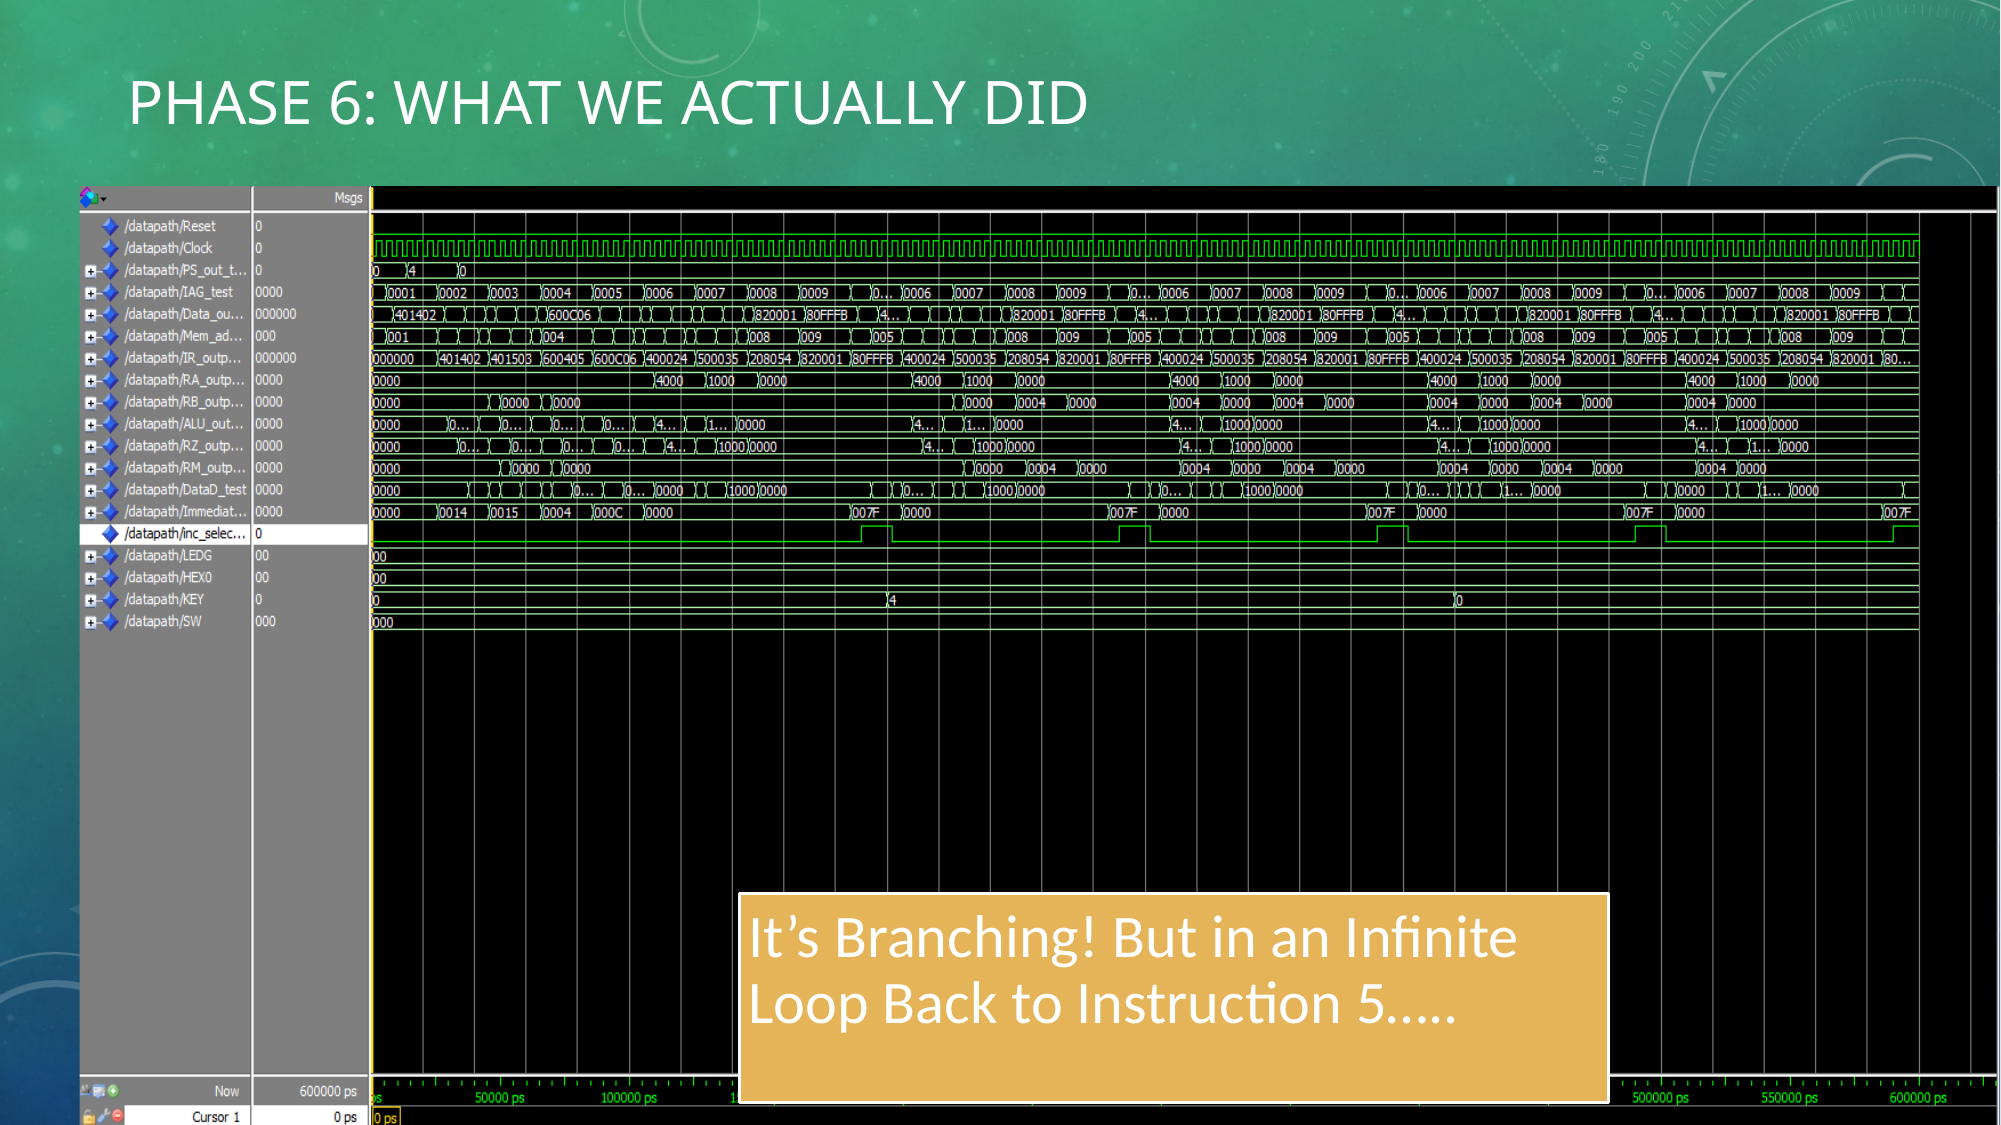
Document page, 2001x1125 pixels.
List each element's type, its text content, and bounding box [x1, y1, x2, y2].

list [79, 138, 2000, 1125]
picture [0, 0, 2001, 1125]
title Phase 6: what we actually did [112, 34, 1121, 137]
